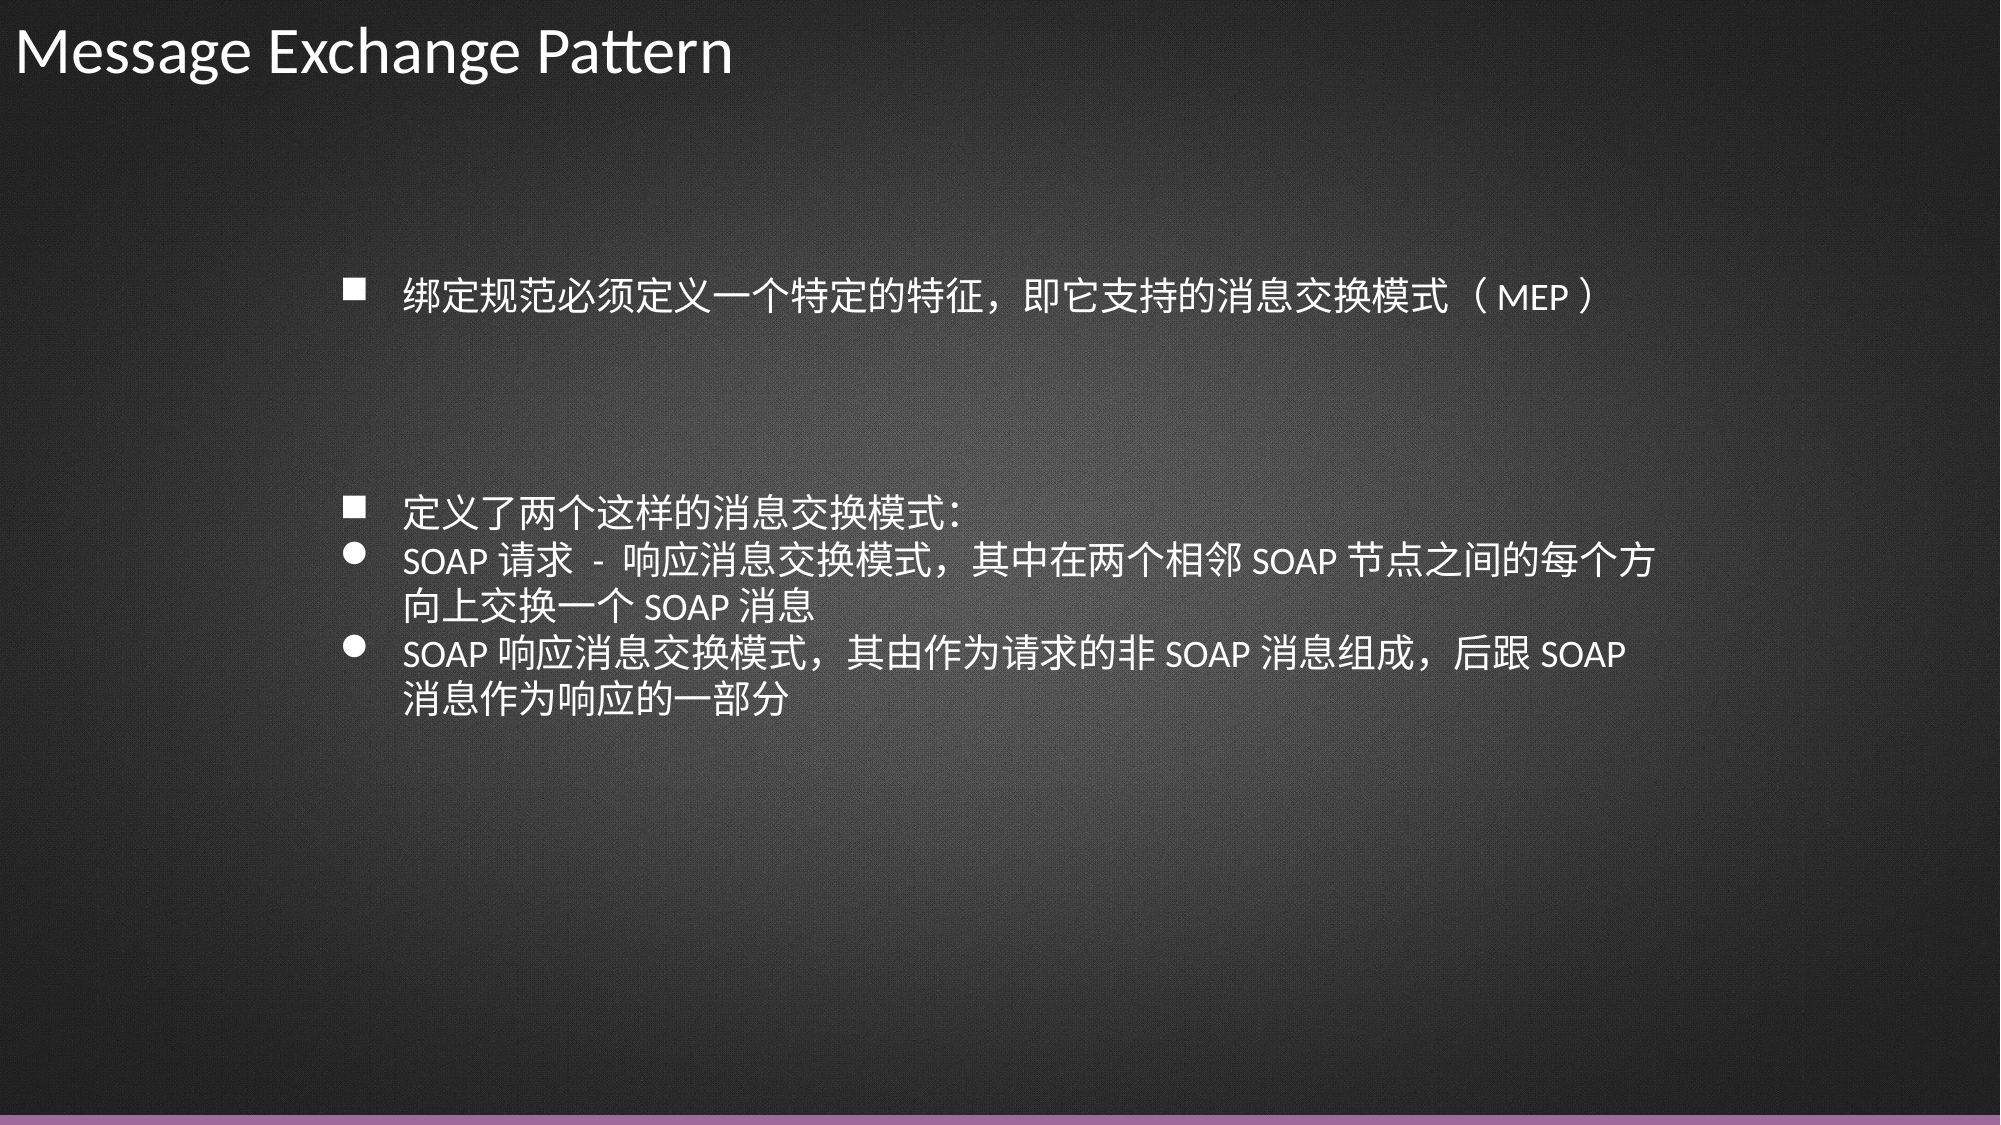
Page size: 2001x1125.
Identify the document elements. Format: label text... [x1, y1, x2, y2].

text_box Message Exchange Pattern [0, 0, 797, 95]
text_box [0, 1114, 2000, 1125]
picture [0, 0, 2000, 1114]
text_box 定义了两个这样的消息交换模式： SOAP请求 - 响应消息交换模式，其中在两个相邻SOAP节点之间的每个方向上交换一个SOAP消息 SOAP响应消息交换模式，其由作为请求的非SOAP消息组成，后跟SOAP消息作为响应的一部分 [325, 481, 1675, 729]
text_box 绑定规范必须定义一个特定的特征，即它支持的消息交换模式（MEP） [325, 264, 1675, 326]
